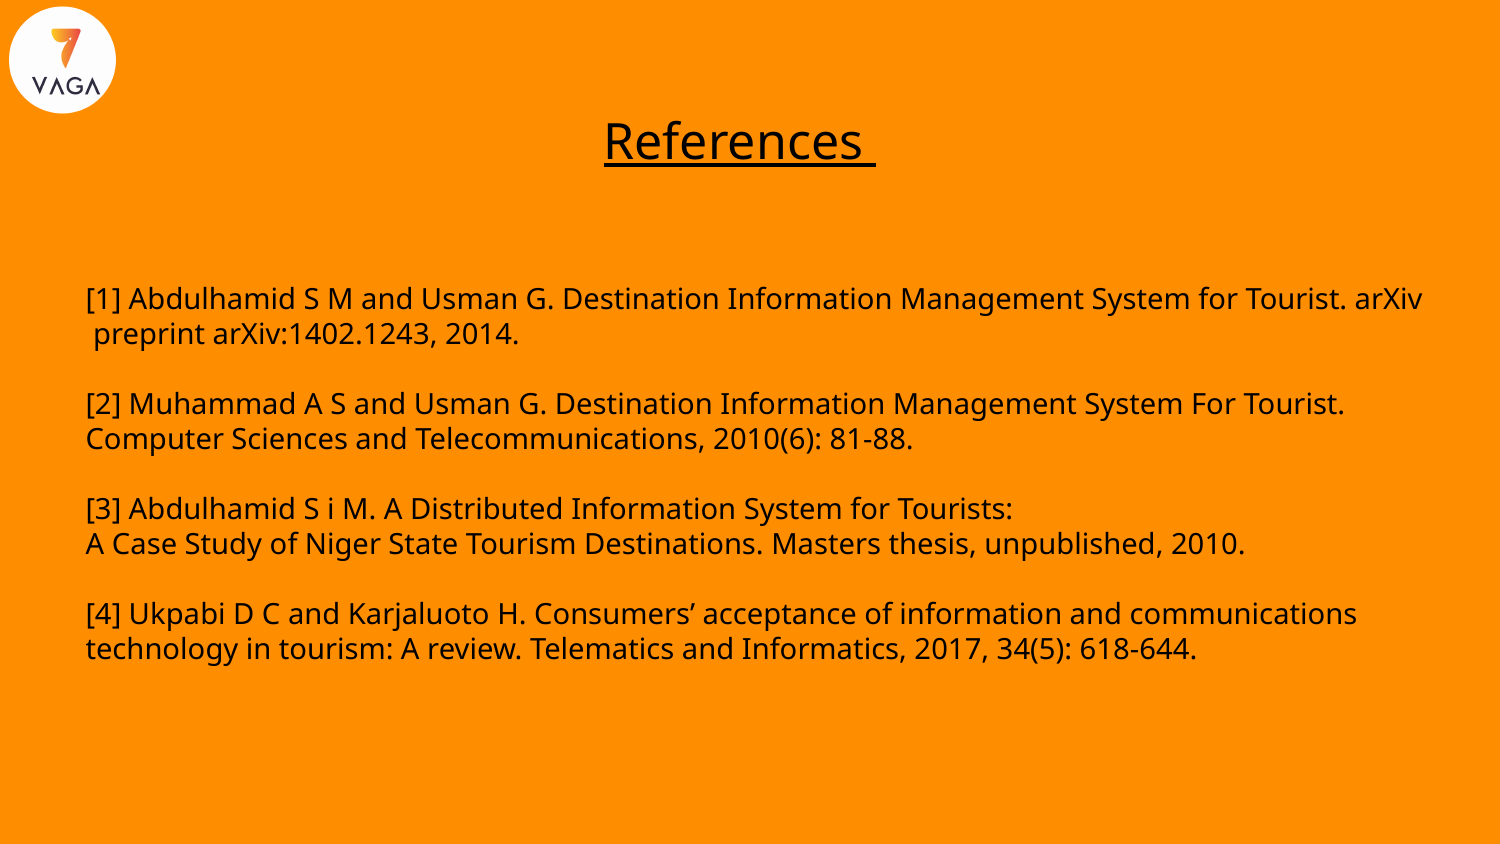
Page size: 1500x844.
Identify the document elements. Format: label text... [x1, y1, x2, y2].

picture [0, 0, 120, 120]
text_box References [588, 101, 892, 177]
text_box [1] Abdulhamid S M and Usman G. Destination Information Management System for Tourist. arXiv preprint arXiv:1402.1243, 2014. [2] Muhammad A S and Usman G. Destination Information Management System For Tourist. Computer Sciences and Telecommunications, 2010(6): 81-88. [3] Abdulhamid S i M. A Distributed Information System for Tourists: A Case Study of Niger State Tourism Destinations. Masters thesis, unpublished, 2010. [4] Ukpabi D C and Karjaluoto H. Consumers’ acceptance of information and communications technology in tourism: A review. Telematics and Informatics, 2017, 34(5): 618-644. [70, 273, 1439, 708]
